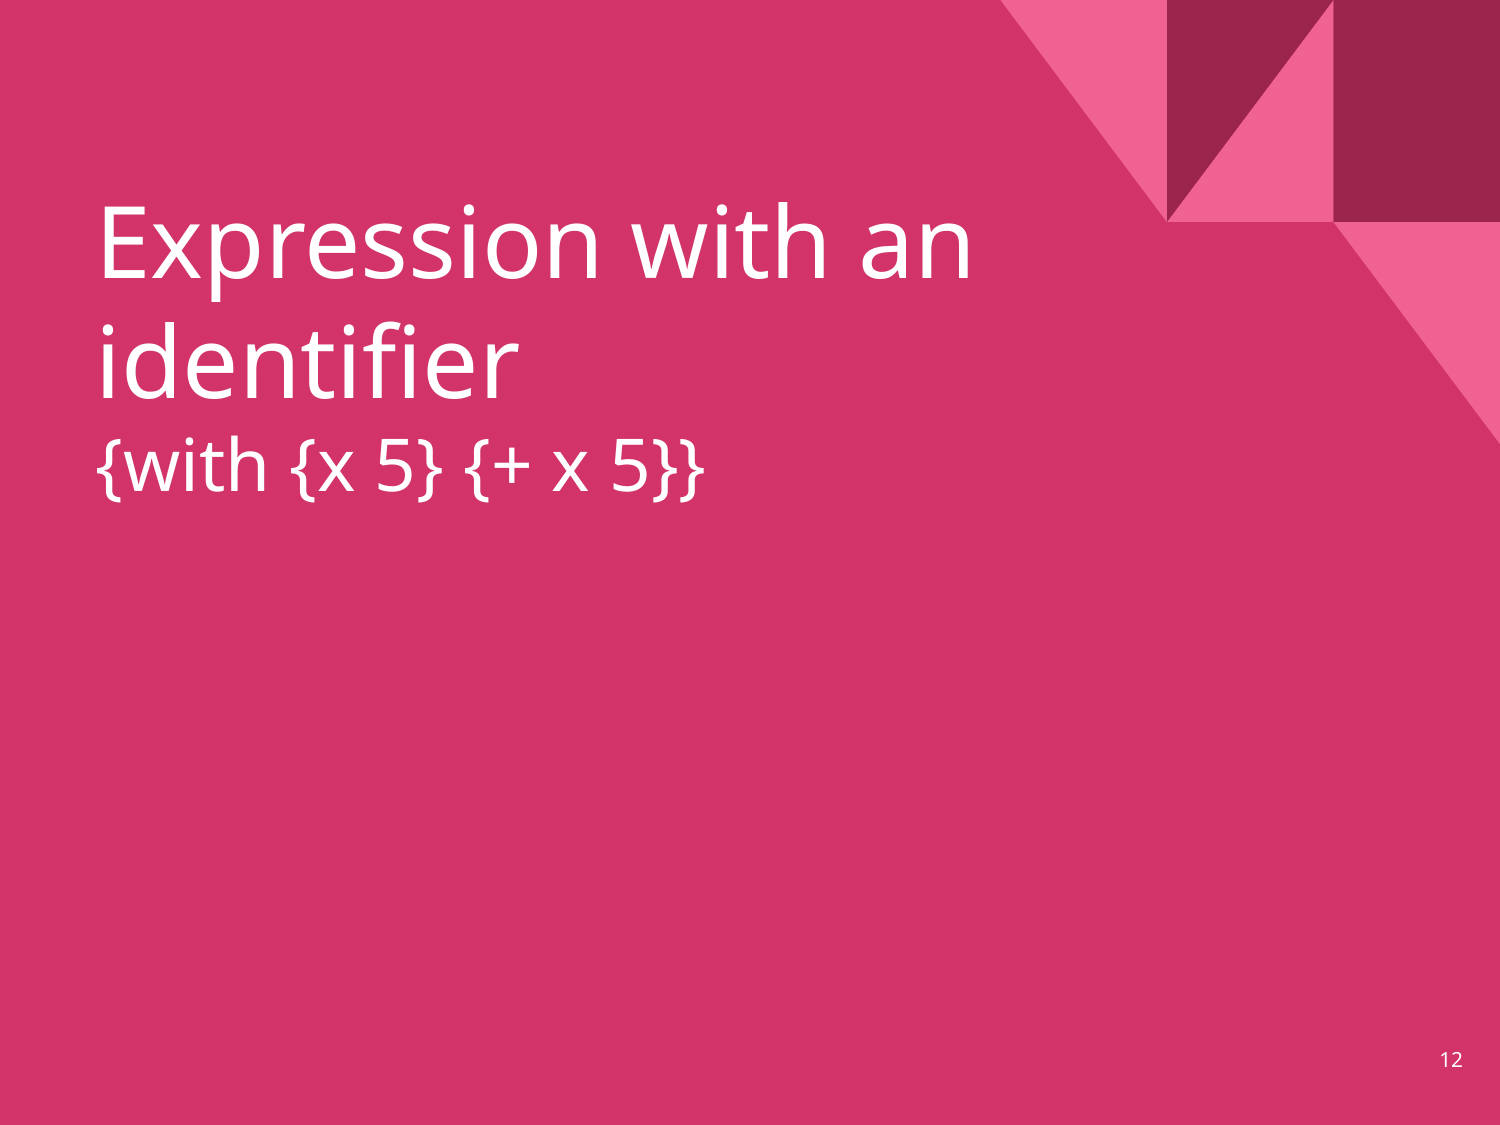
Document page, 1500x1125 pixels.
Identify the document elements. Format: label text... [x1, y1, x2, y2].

title Expression with an identifier {with {x 5} {+ x 5}} [80, 95, 1437, 990]
slide_number ‹#› [1387, 1017, 1478, 1104]
